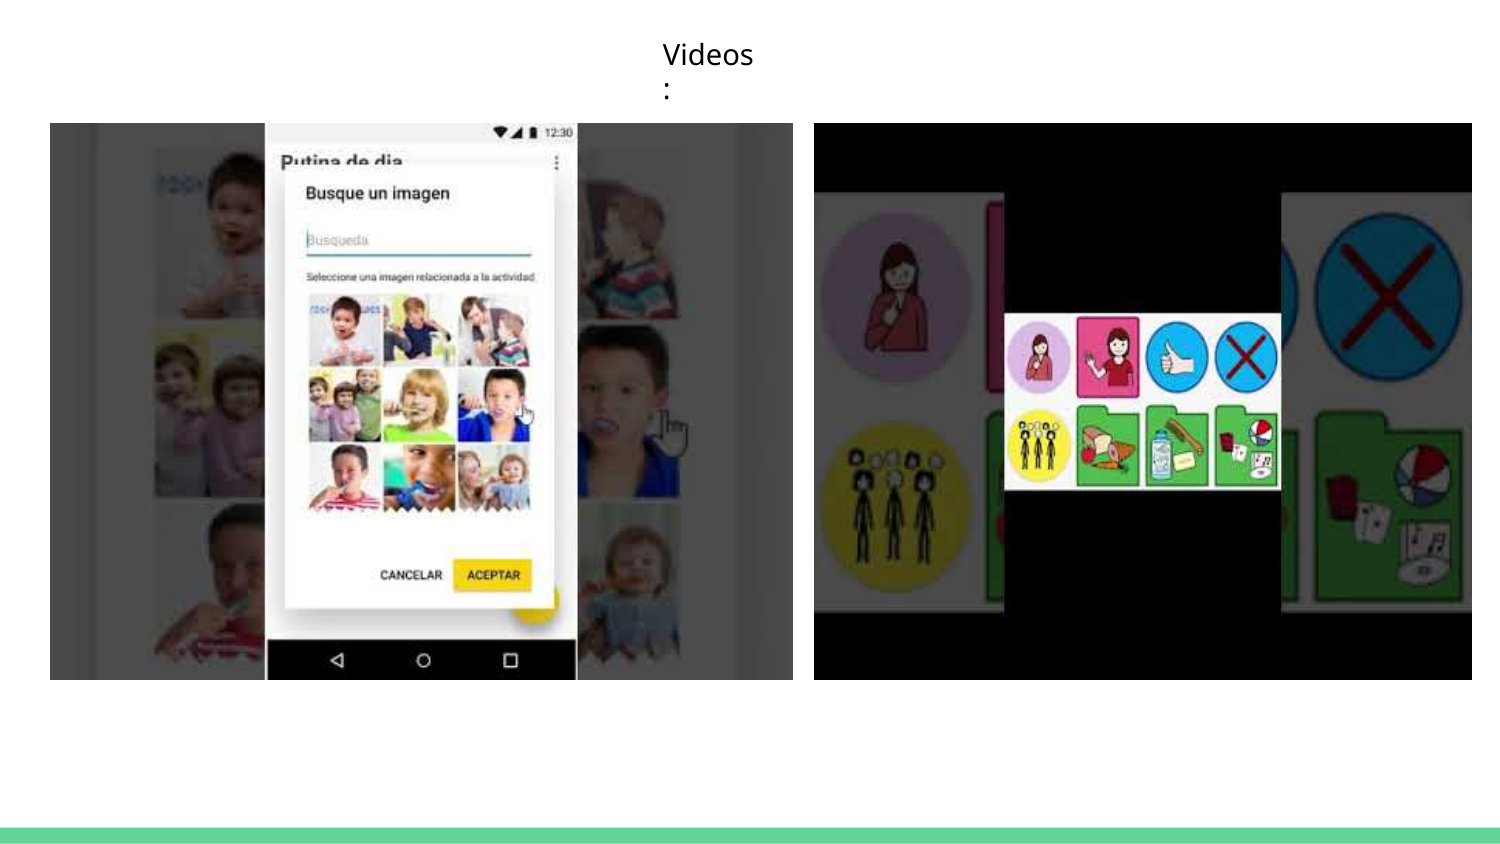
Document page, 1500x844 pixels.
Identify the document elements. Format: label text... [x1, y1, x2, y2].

picture [813, 123, 1472, 680]
text_box Videos: [648, 20, 777, 84]
picture [50, 123, 793, 680]
